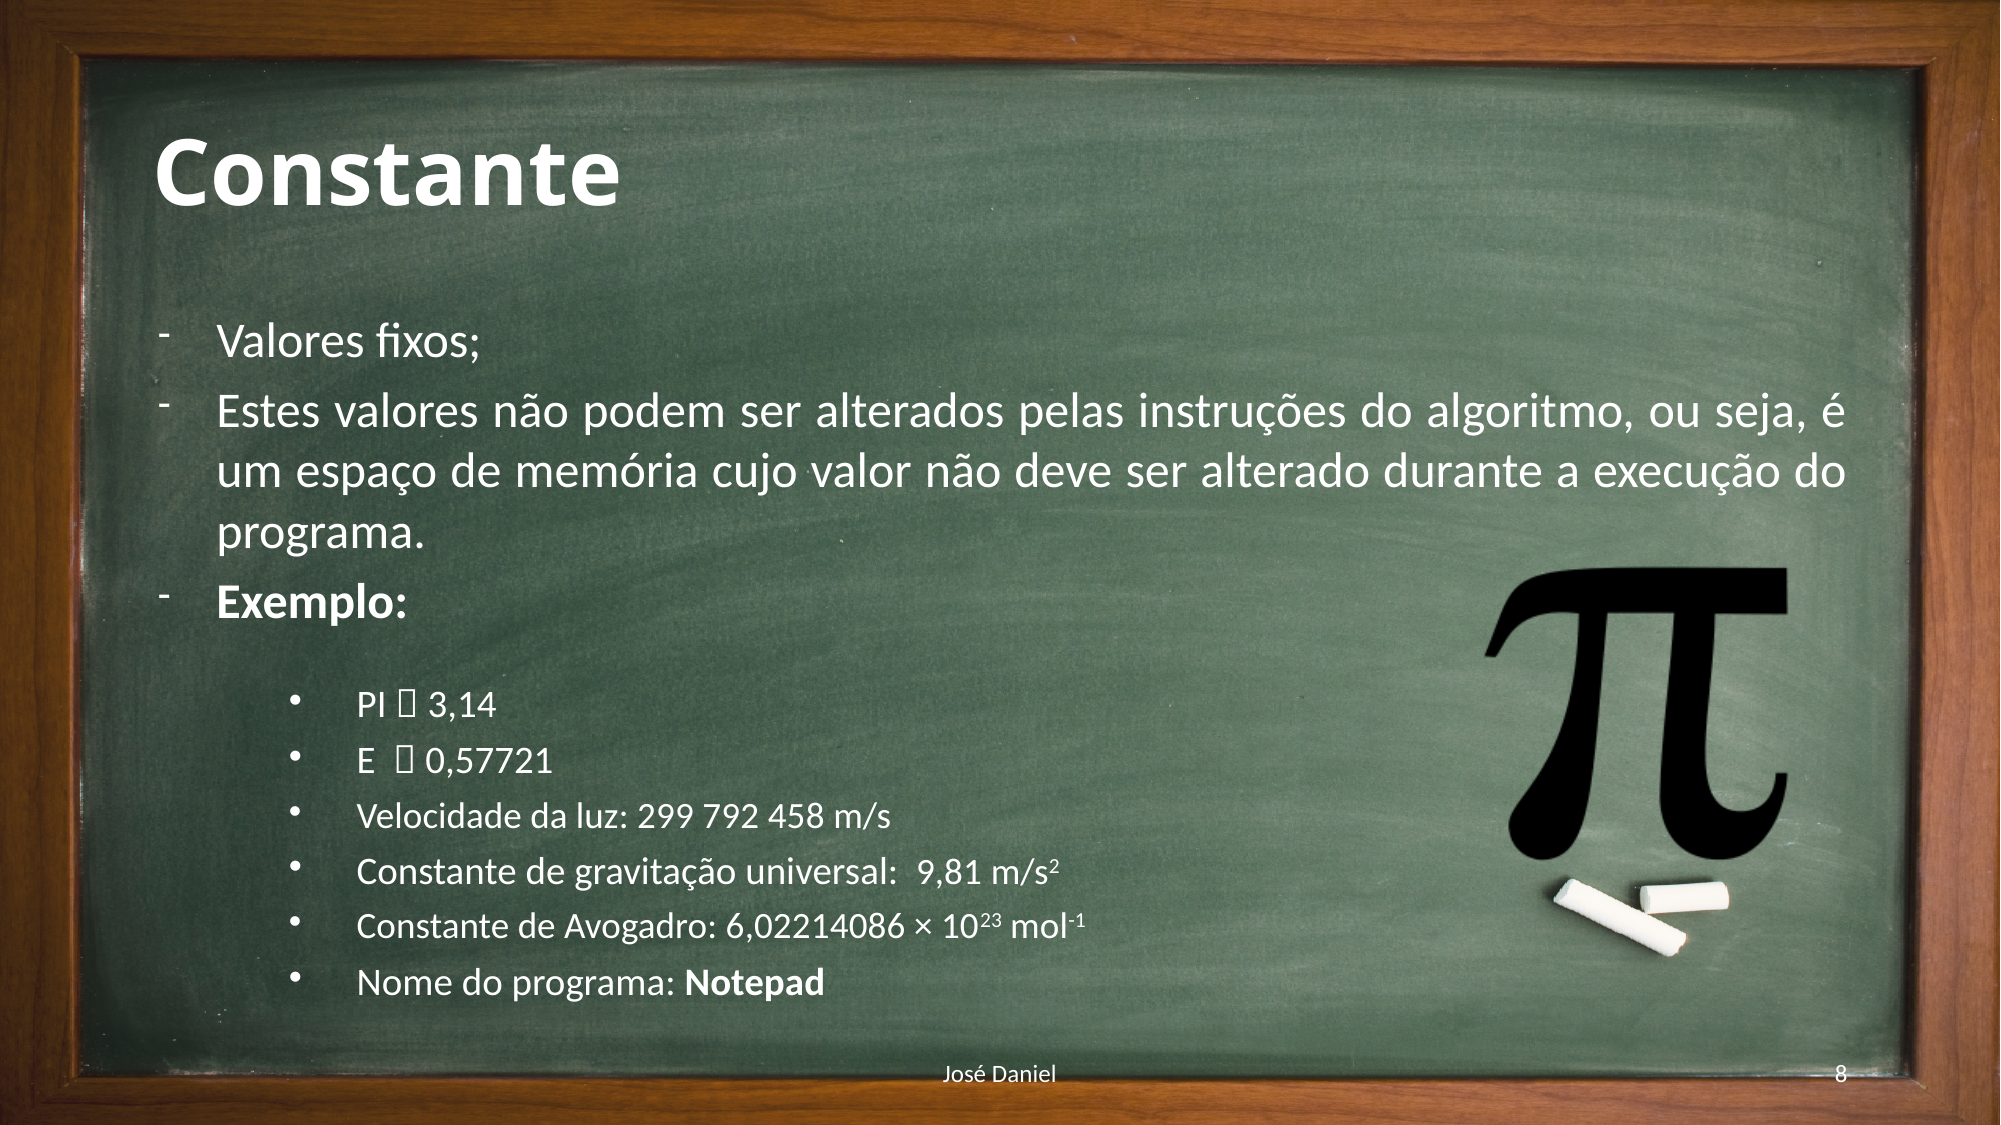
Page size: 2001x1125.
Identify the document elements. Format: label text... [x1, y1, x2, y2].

picture [0, 0, 2000, 1125]
footer José Daniel [662, 1042, 1338, 1103]
slide_number 8 [1412, 1042, 1863, 1103]
title Constante [137, 59, 1863, 278]
list Valores fixos; Estes valores não podem ser alterados pelas instruções do algoritmo, ou seja, é um espaço de memória cujo valor não deve ser alterado durante a execução do programa. Exemplo: PI  3,14 E  0,57721 Velocidade da luz: 299 792 458 m/s Constante de gravitação universal: 9,81 m/s2 Constante de Avogadro: 6,02214086 × 1023 mol-1 Nome do programa: Notepad [137, 299, 1863, 1014]
